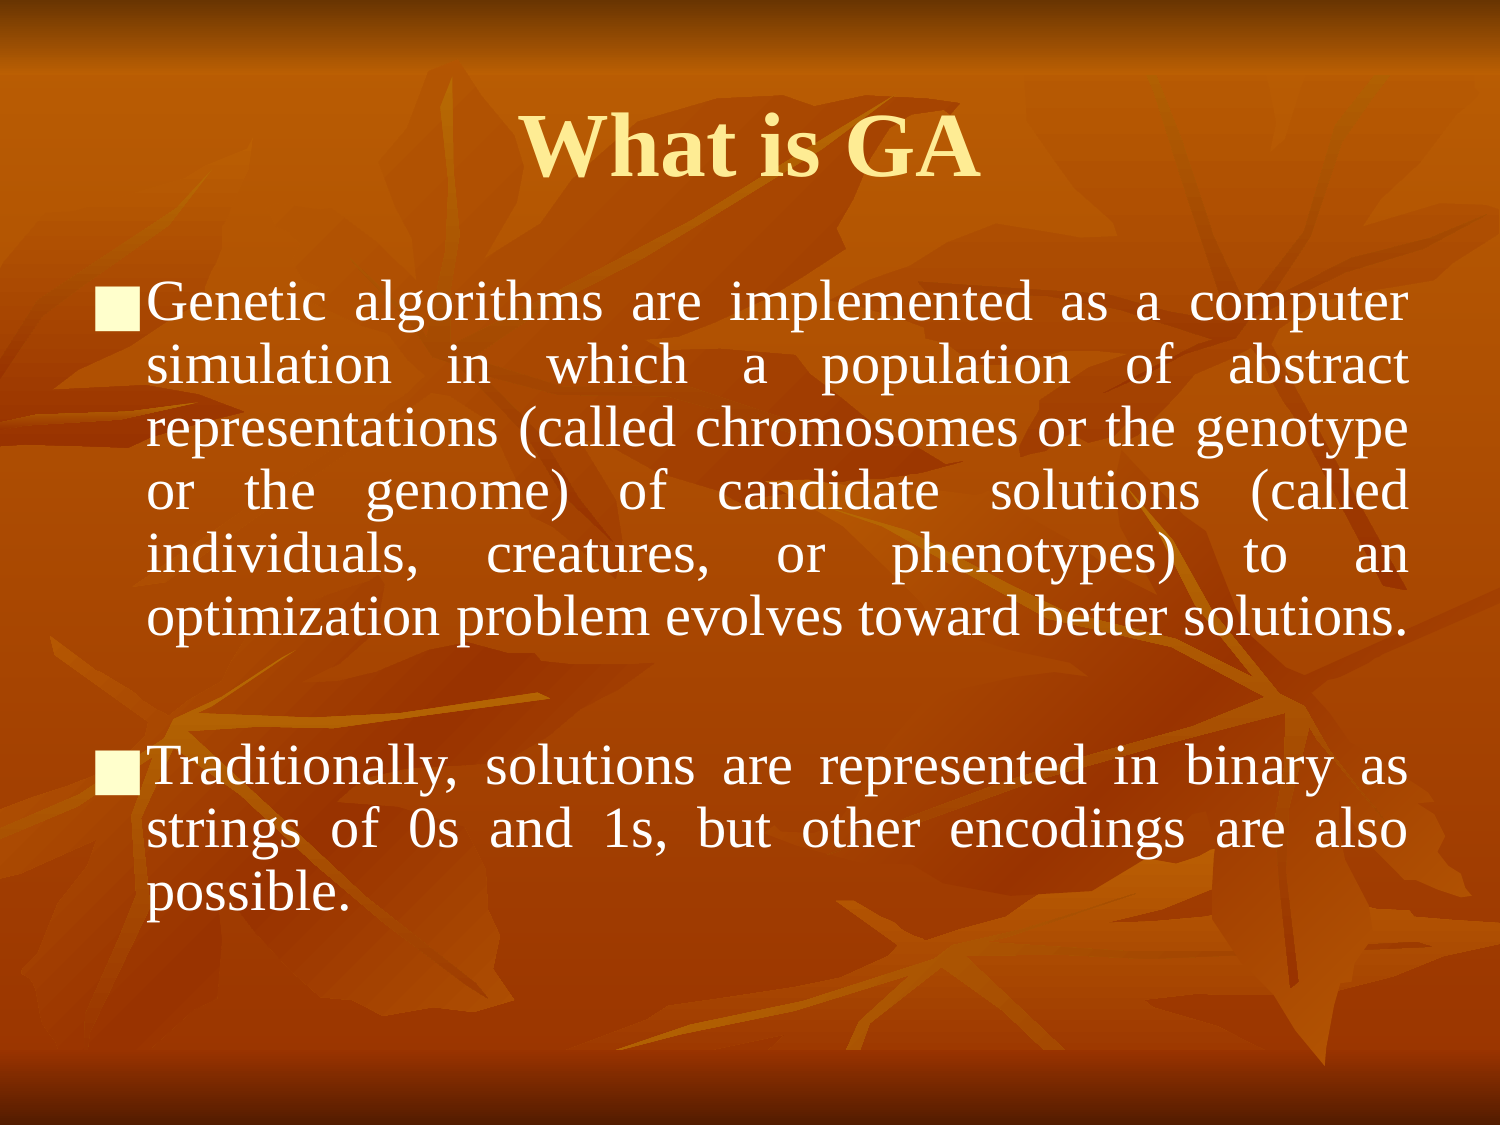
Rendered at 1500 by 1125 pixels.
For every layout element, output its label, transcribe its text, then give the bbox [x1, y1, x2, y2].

title What is GA [75, 45, 1425, 234]
list Genetic algorithms are implemented as a computer simulation in which a population of abstract representations (called chromosomes or the genotype or the genome) of candidate solutions (called individuals, creatures, or phenotypes) to an optimization problem evolves toward better solutions. Traditionally, solutions are represented in binary as strings of 0s and 1s, but other encodings are also possible. [75, 262, 1425, 1006]
